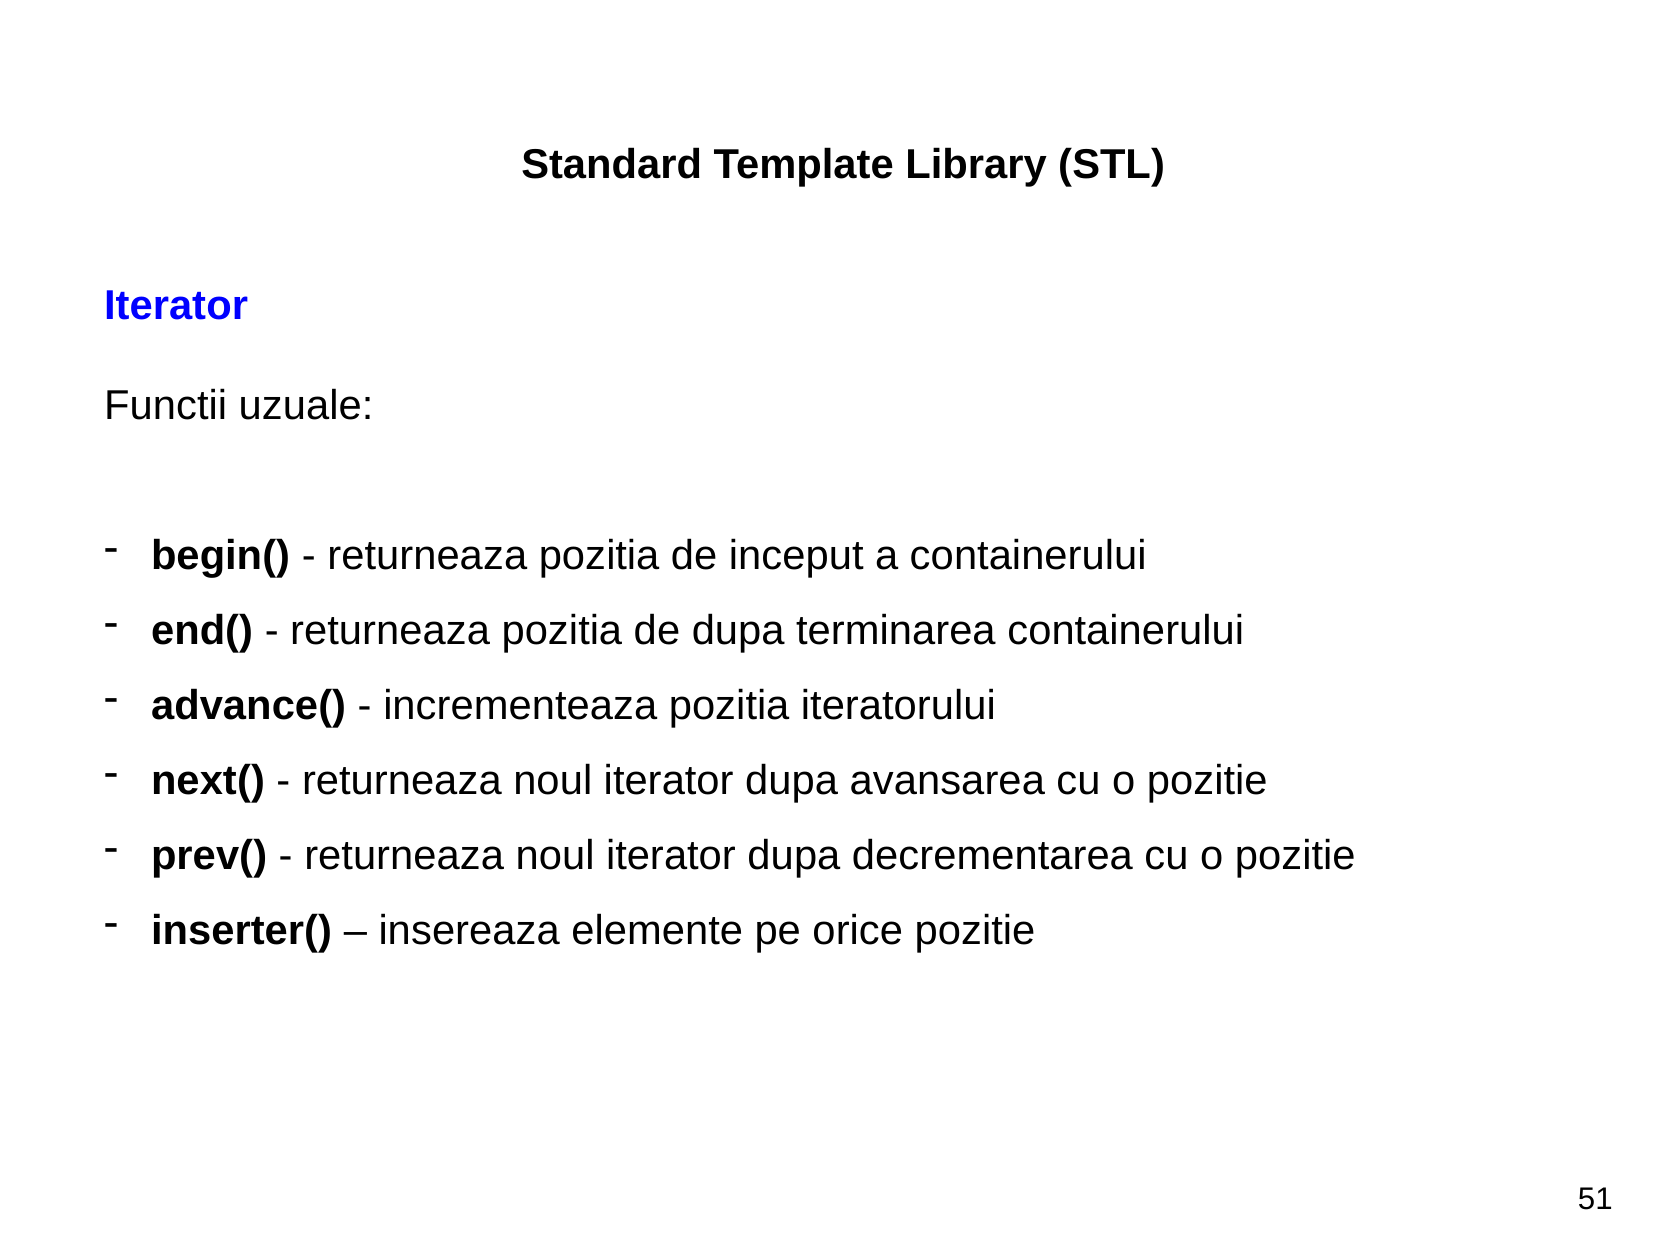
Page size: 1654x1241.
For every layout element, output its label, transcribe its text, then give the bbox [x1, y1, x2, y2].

text_box Iterator Functii uzuale: begin() - returneaza pozitia de inceput a containerului end() - returneaza pozitia de dupa terminarea containerului advance() - incrementeaza pozitia iteratorului next() - returneaza noul iterator dupa avansarea cu o pozitie prev() - returneaza noul iterator dupa decrementarea cu o pozitie inserter() – insereaza elemente pe orice pozitie [89, 270, 1552, 960]
text_box 51 [1524, 1158, 1630, 1225]
text_box Standard Template Library (STL) [293, 135, 1394, 209]
